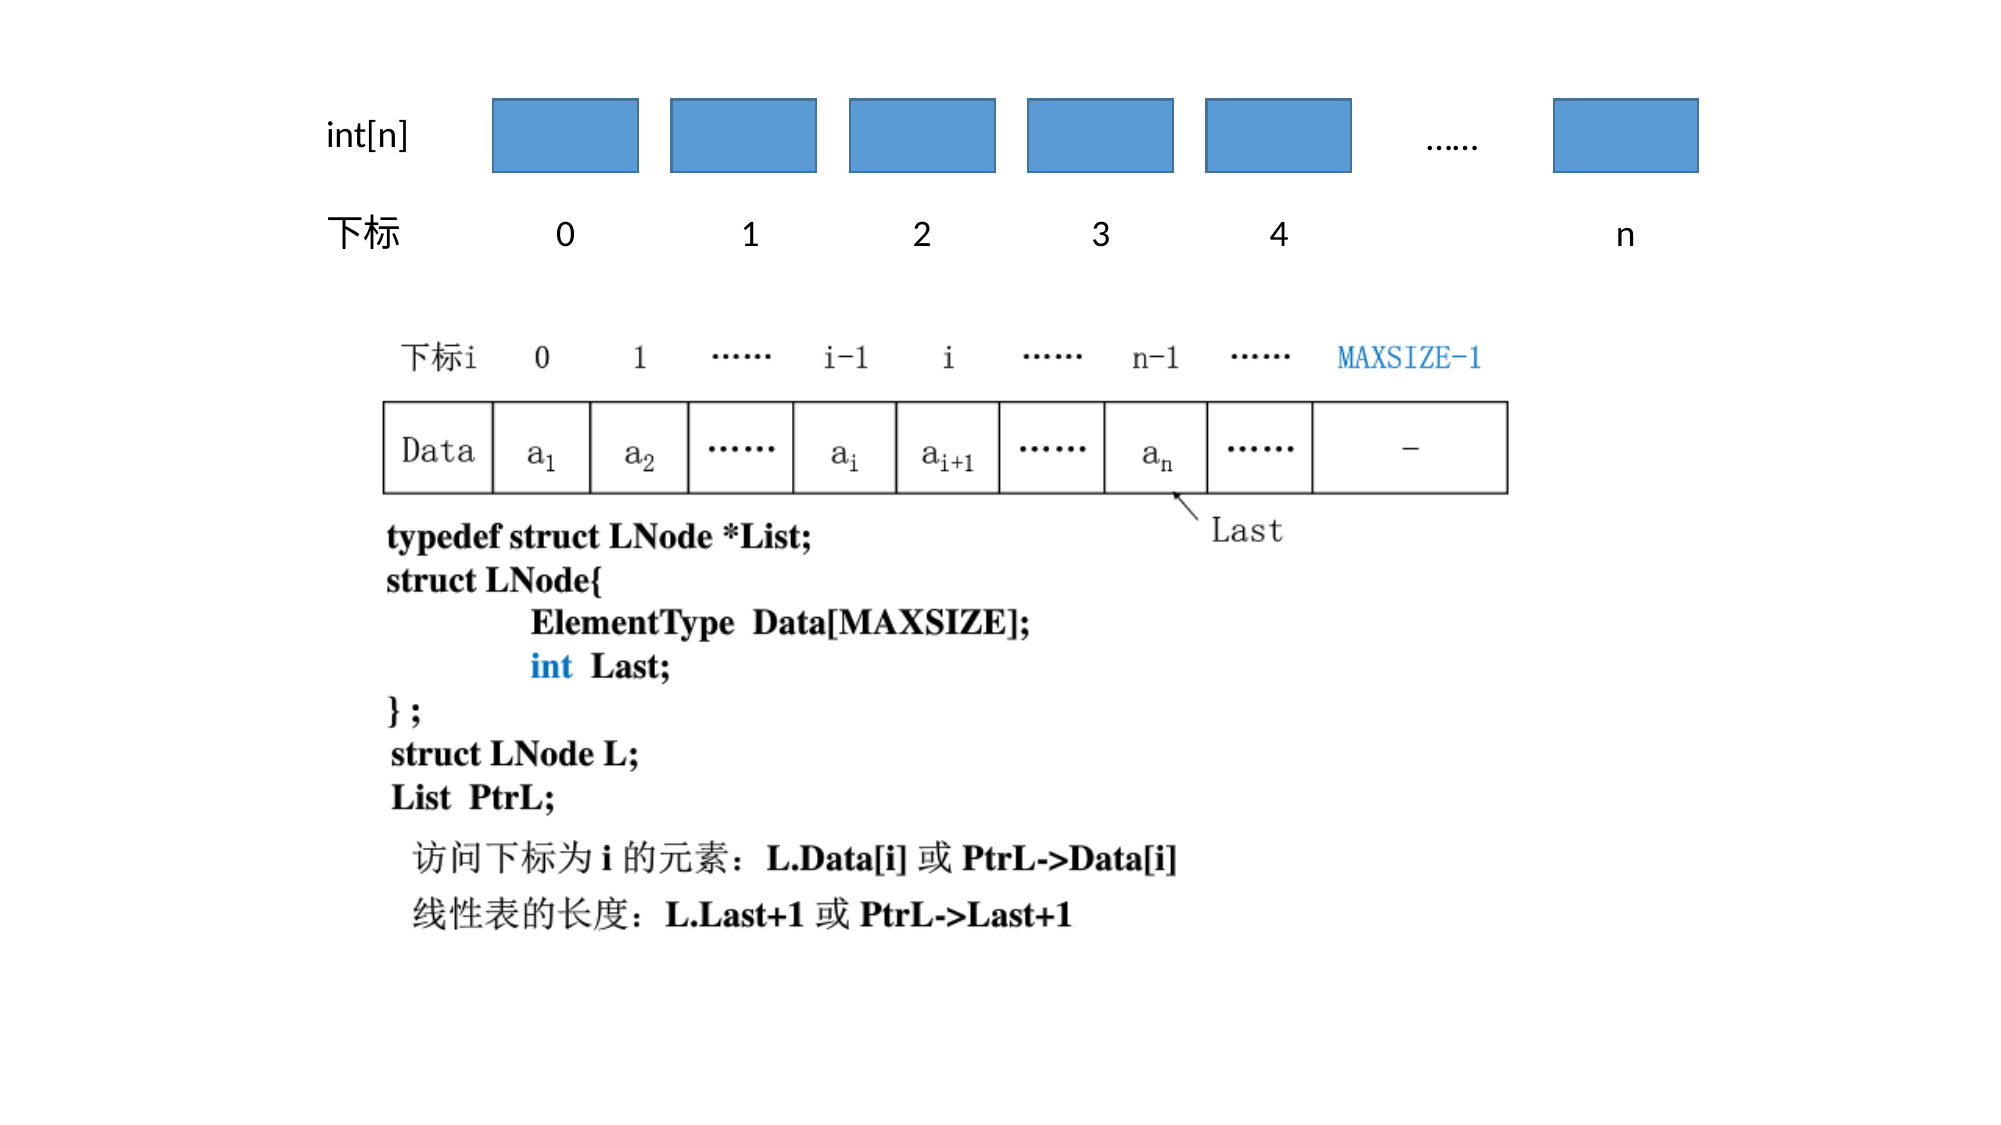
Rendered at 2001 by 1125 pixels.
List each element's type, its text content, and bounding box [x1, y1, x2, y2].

picture [311, 309, 1662, 936]
text_box [1205, 98, 1352, 173]
text_box 下标 [311, 202, 430, 262]
text_box [670, 98, 817, 173]
text_box [849, 98, 996, 173]
text_box 3 [1028, 202, 1174, 262]
text_box [492, 98, 639, 173]
text_box …… [1384, 105, 1521, 166]
text_box [1027, 98, 1174, 173]
text_box 2 [849, 202, 995, 262]
text_box 1 [677, 202, 823, 262]
text_box [1553, 98, 1699, 173]
text_box 0 [493, 202, 639, 262]
text_box int[n] [311, 102, 430, 162]
text_box n [1553, 202, 1699, 262]
text_box 4 [1206, 202, 1352, 262]
